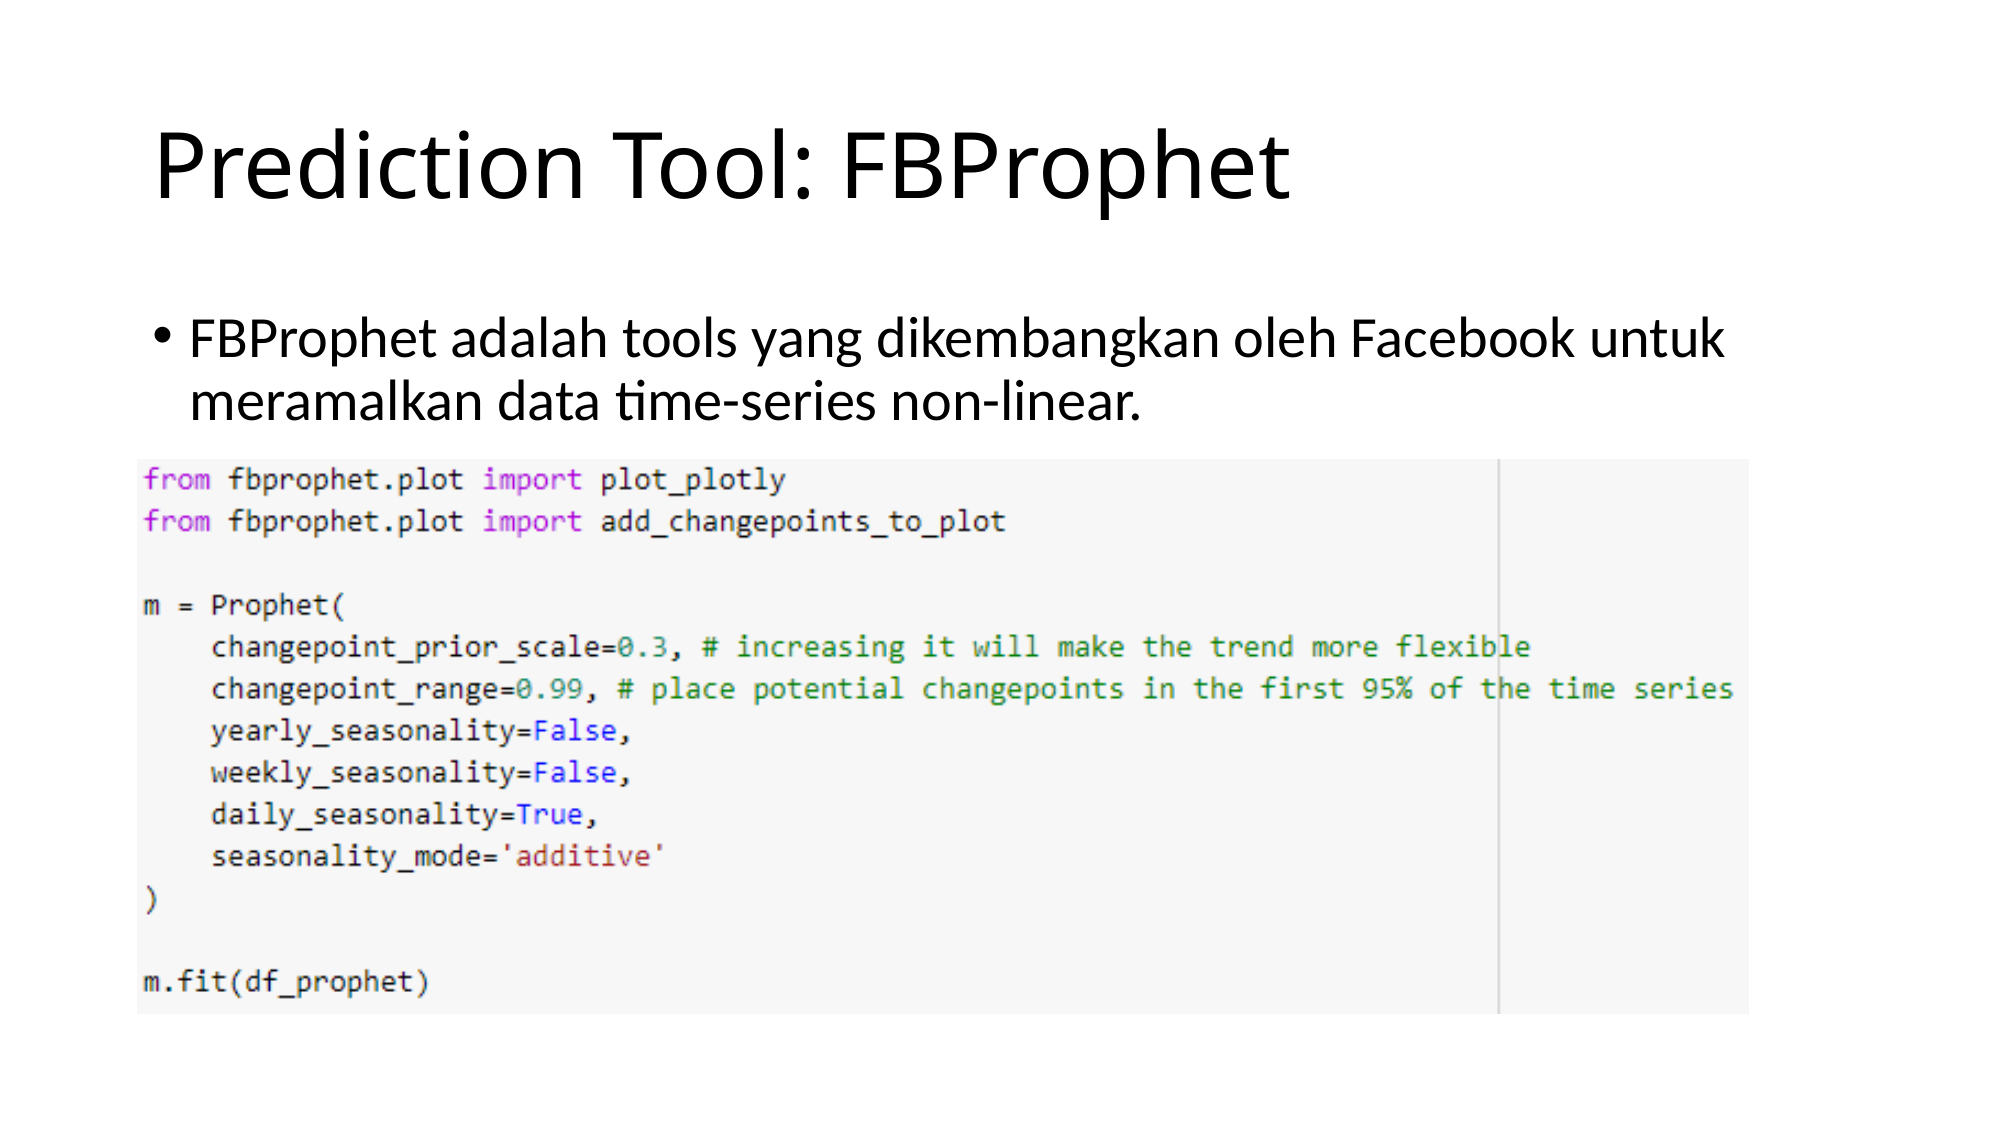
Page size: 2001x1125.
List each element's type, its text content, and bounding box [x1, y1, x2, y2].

list FBProphet adalah tools yang dikembangkan oleh Facebook untuk meramalkan data time-series non-linear. [137, 299, 1863, 1014]
title Prediction Tool: FBProphet [137, 59, 1863, 278]
picture [137, 459, 1749, 1014]
